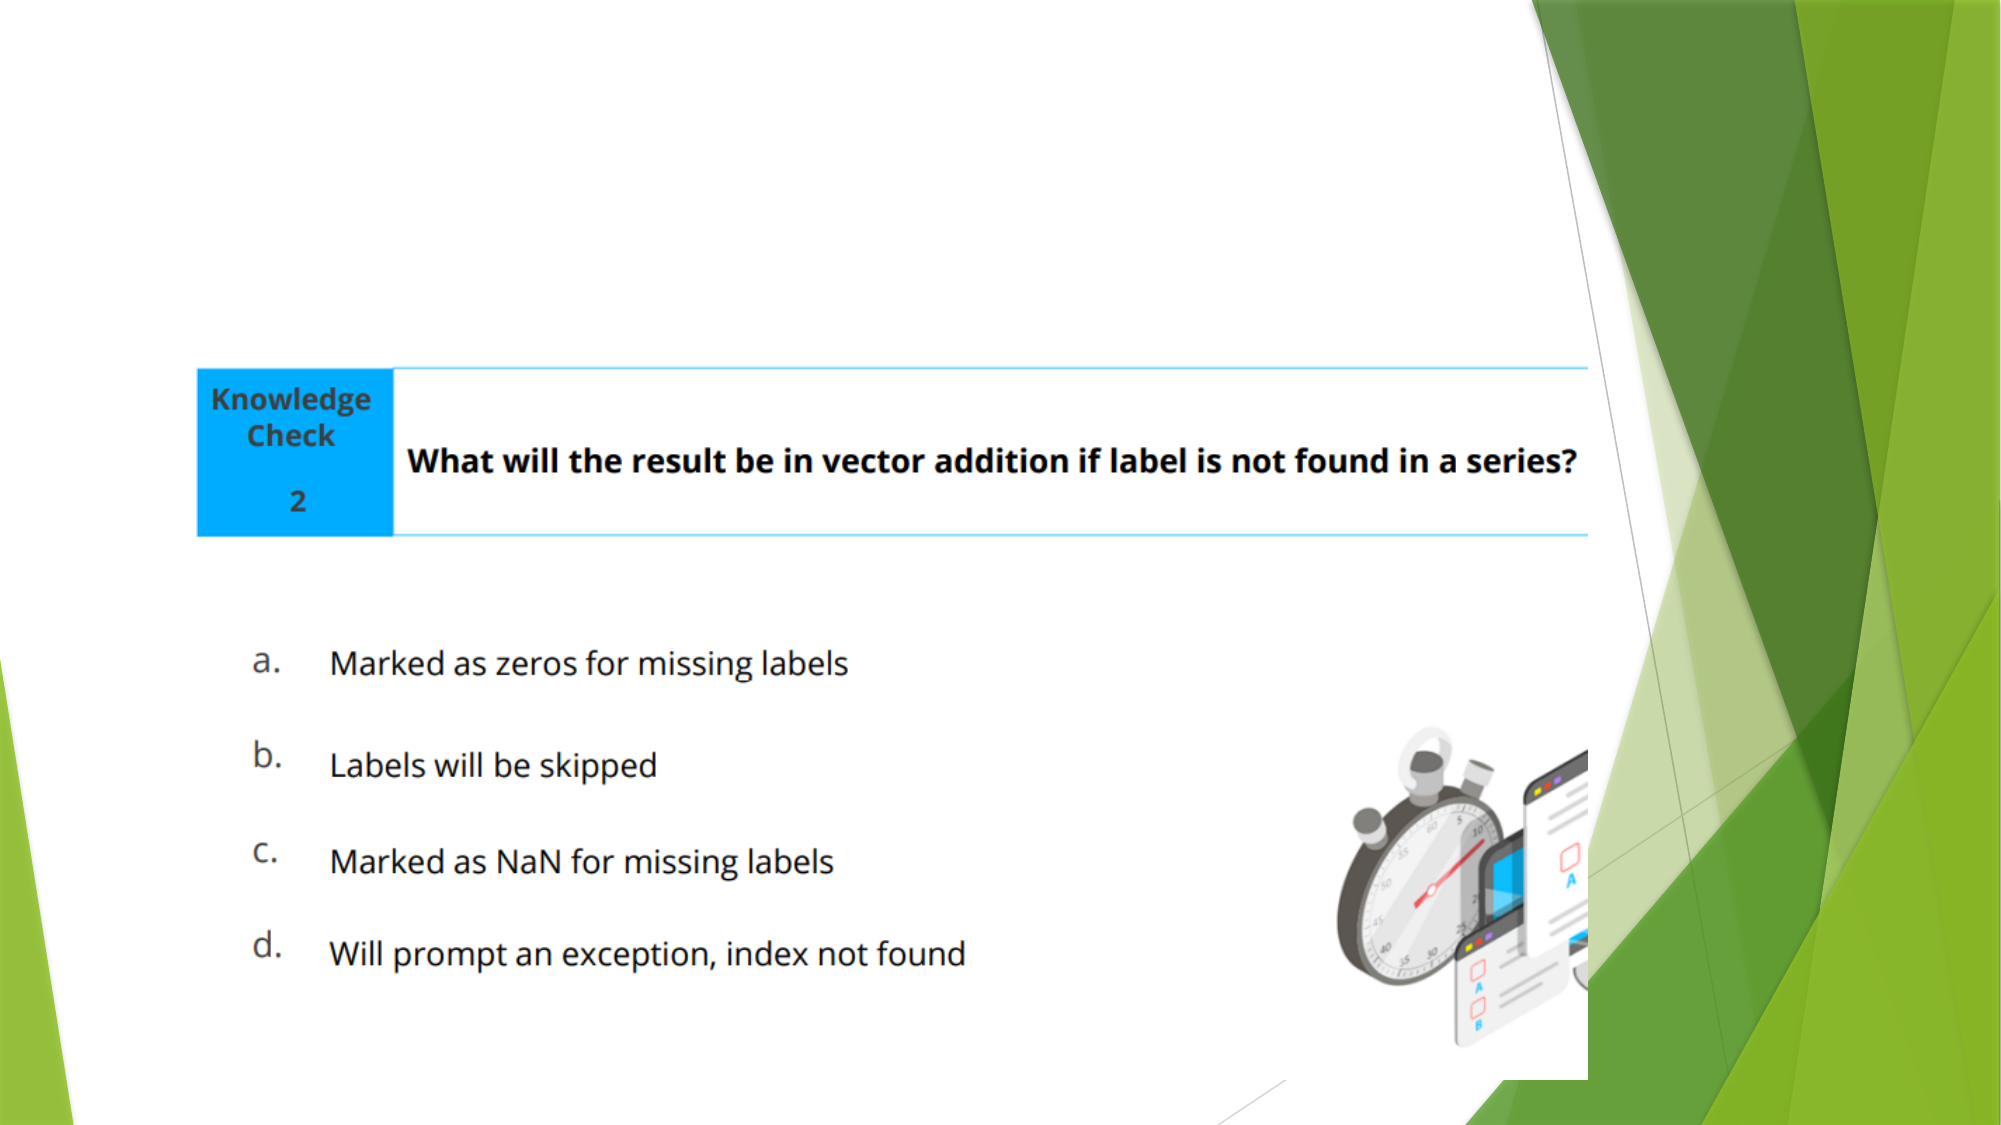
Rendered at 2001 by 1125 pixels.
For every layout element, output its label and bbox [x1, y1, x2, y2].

list [159, 353, 1588, 1080]
